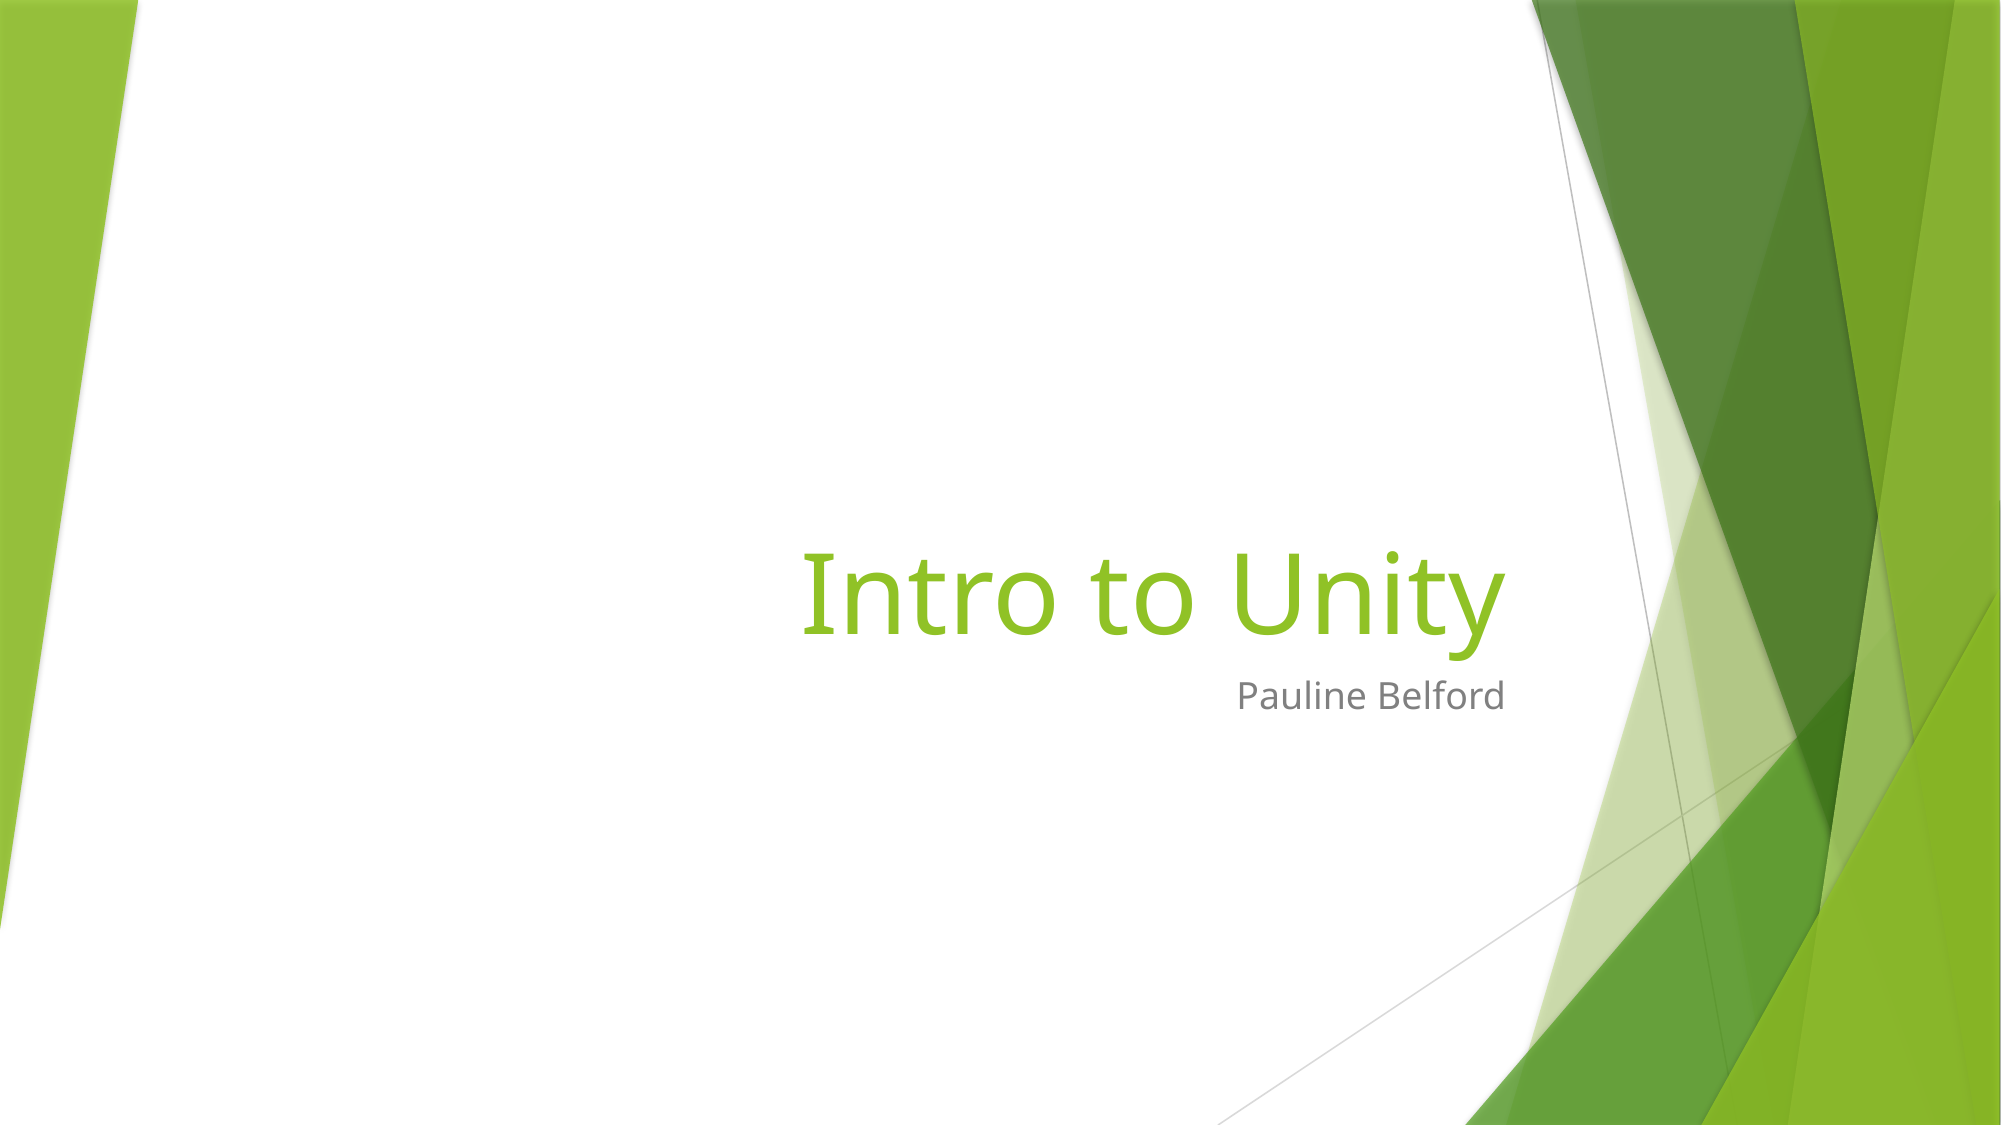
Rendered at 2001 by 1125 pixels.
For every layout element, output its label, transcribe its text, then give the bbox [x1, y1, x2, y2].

title Intro to Unity [247, 394, 1522, 664]
subtitle Pauline Belford [247, 664, 1522, 845]
